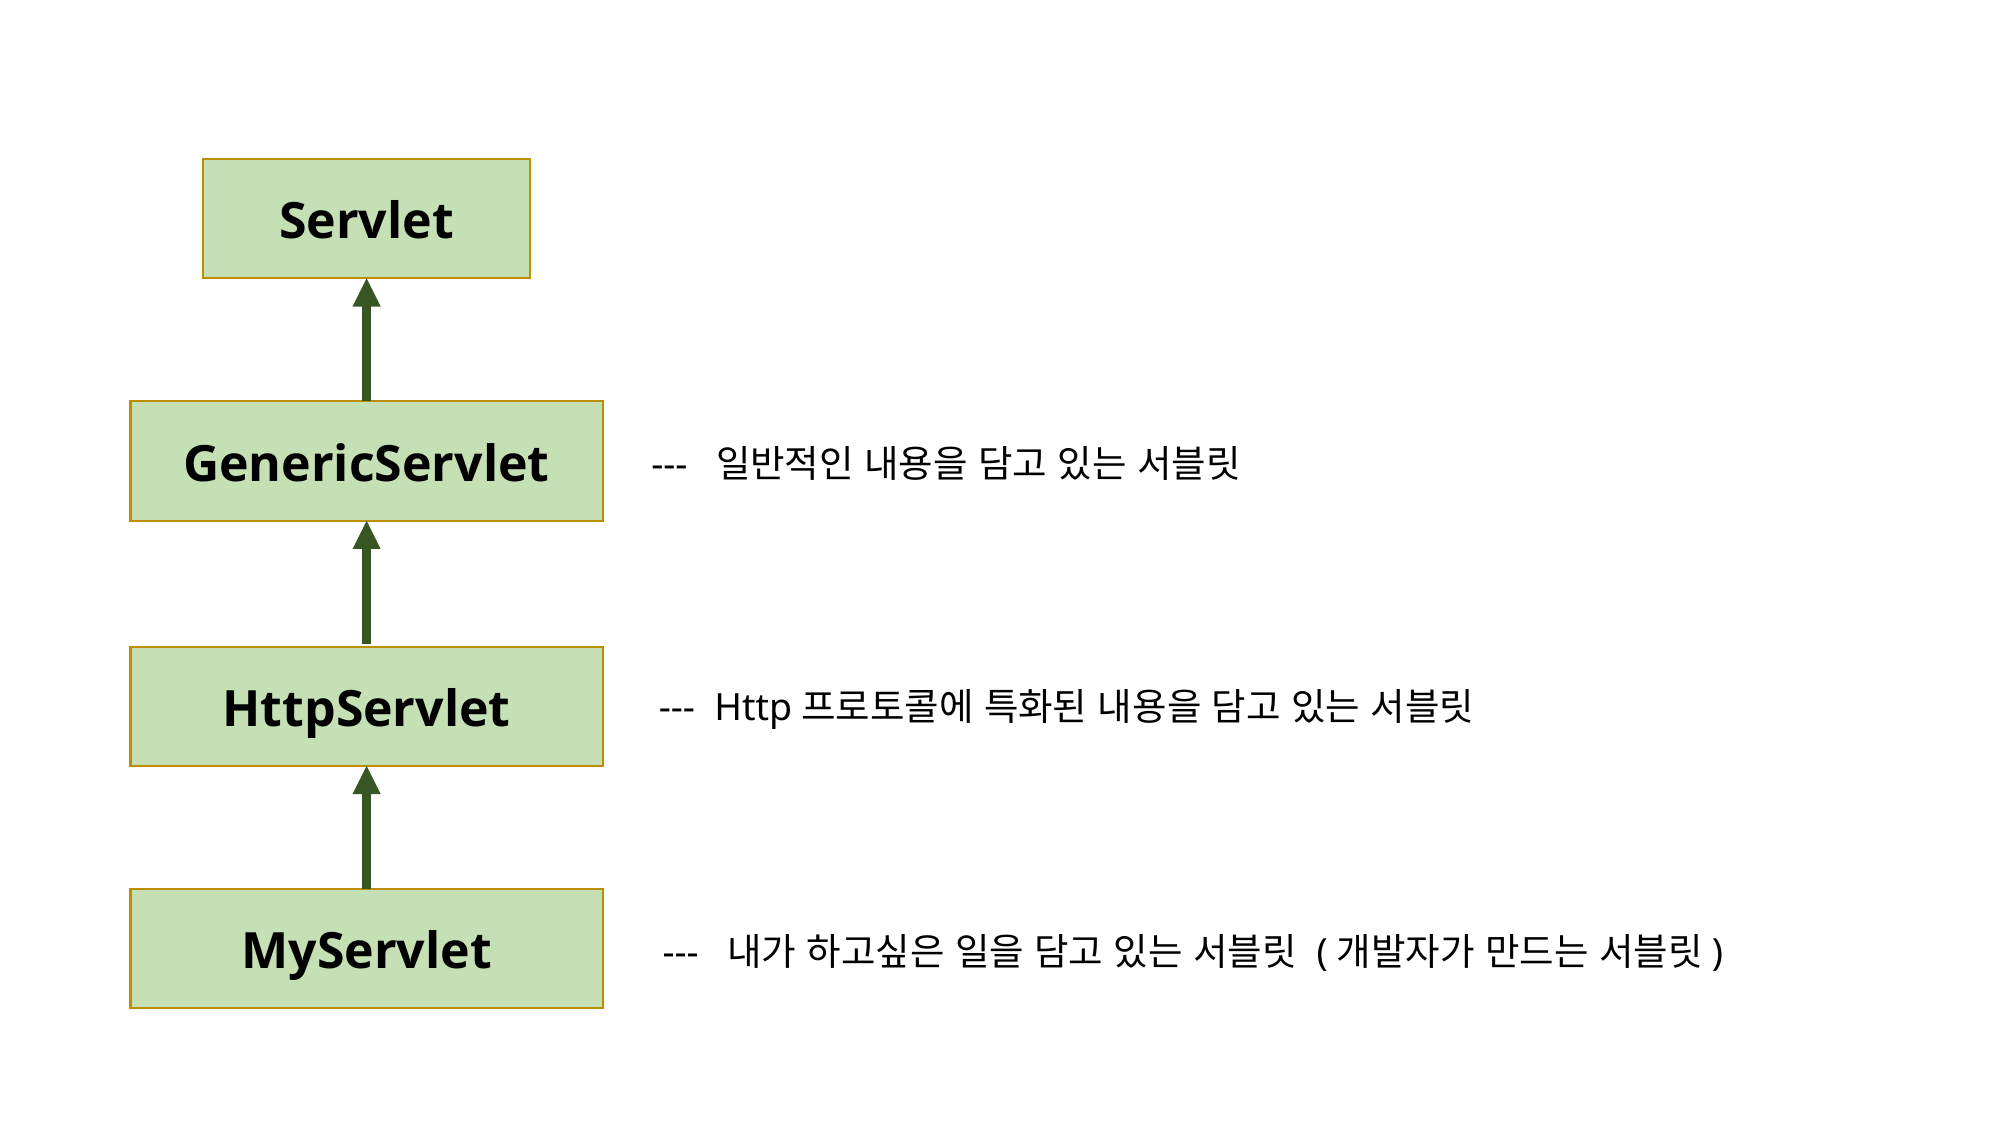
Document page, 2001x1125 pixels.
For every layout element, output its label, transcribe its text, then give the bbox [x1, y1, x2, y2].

text_box Servlet [202, 158, 531, 279]
text_box GenericServlet [129, 400, 604, 522]
text_box --- Http프로토콜에 특화된 내용을 담고 있는 서블릿 [644, 675, 1490, 736]
text_box MyServlet [129, 888, 604, 1009]
text_box --- 일반적인 내용을 담고 있는 서블릿 [636, 432, 1256, 492]
text_box --- 내가 하고싶은 일을 담고 있는 서블릿 (개발자가 만드는 서블릿) [647, 921, 1739, 981]
text_box HttpServlet [129, 646, 604, 767]
